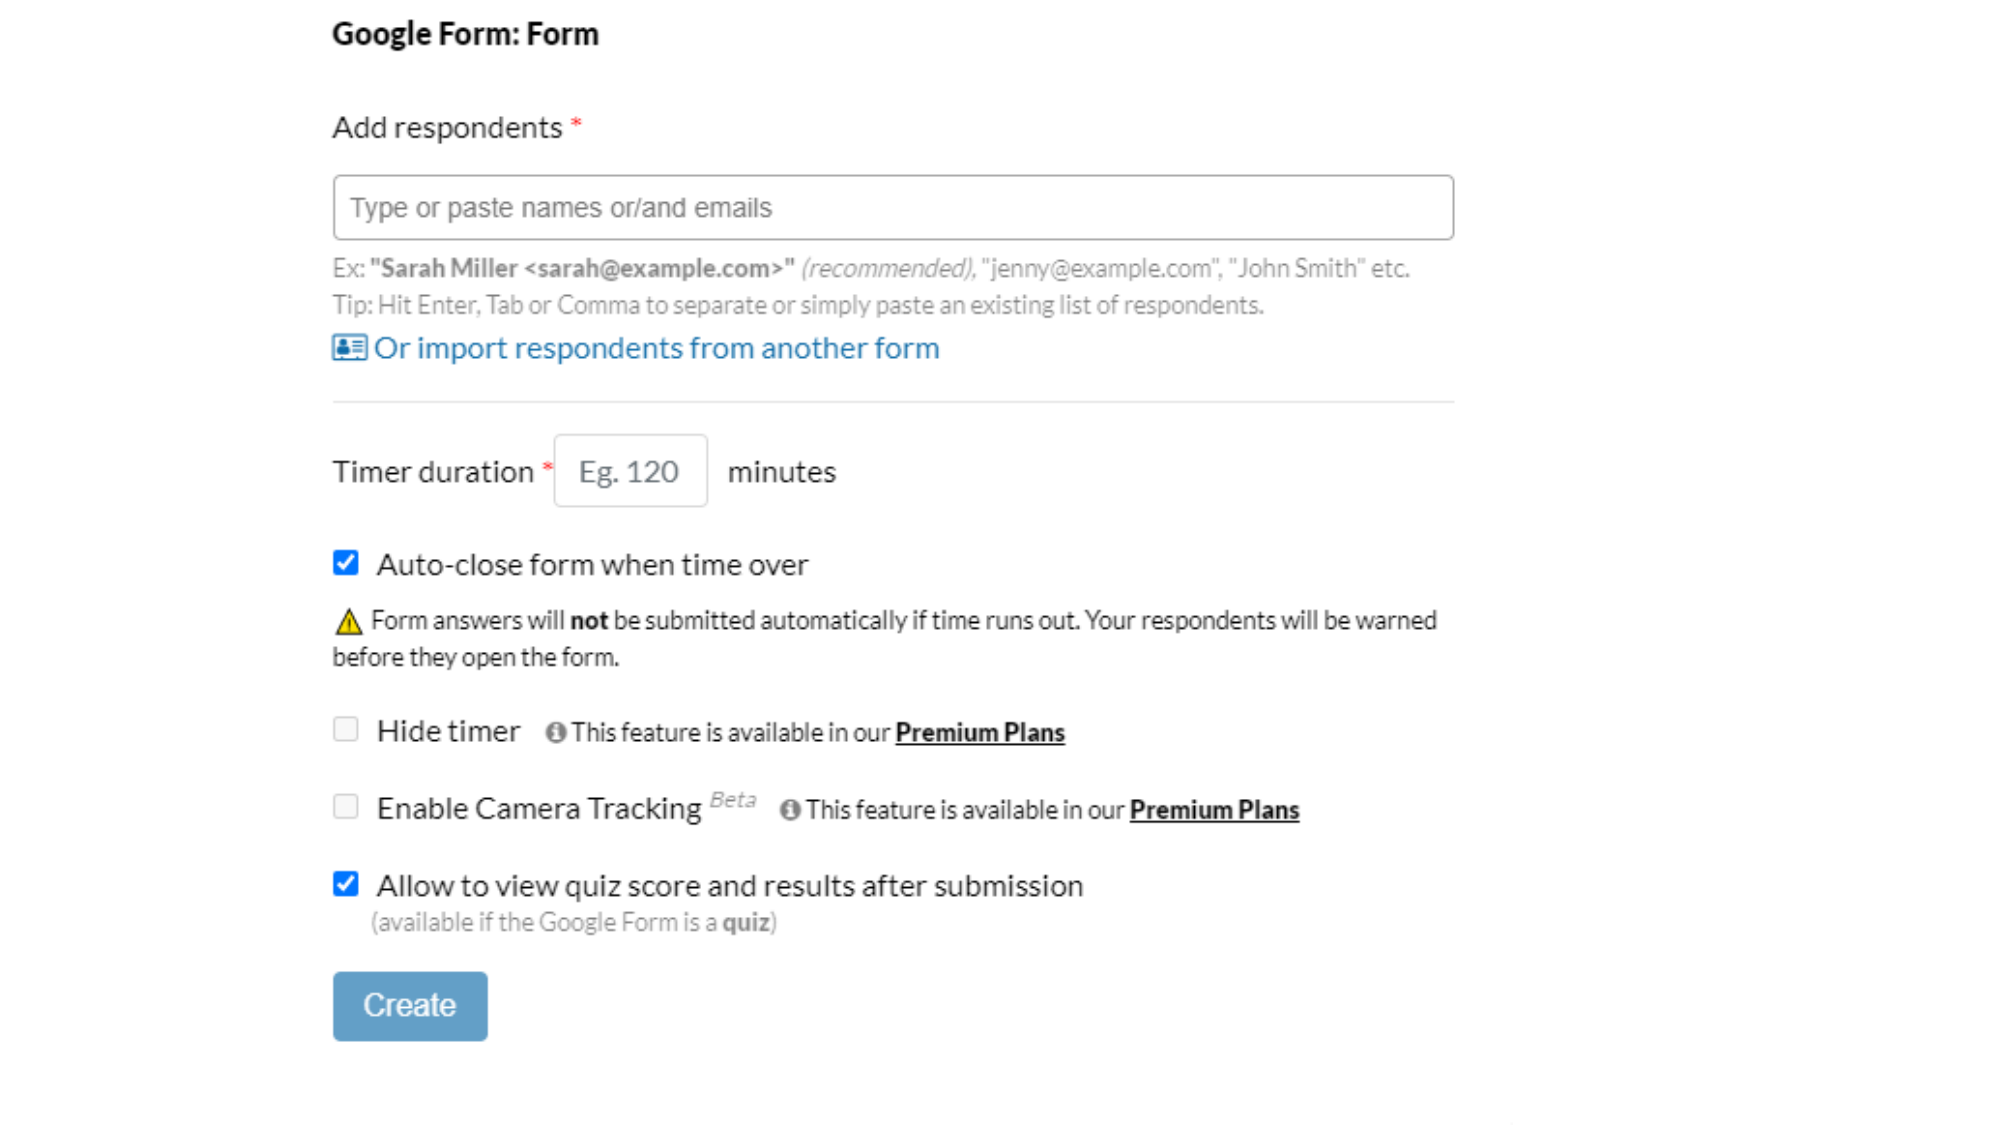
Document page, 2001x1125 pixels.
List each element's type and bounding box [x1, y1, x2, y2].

picture [295, 0, 1513, 1125]
